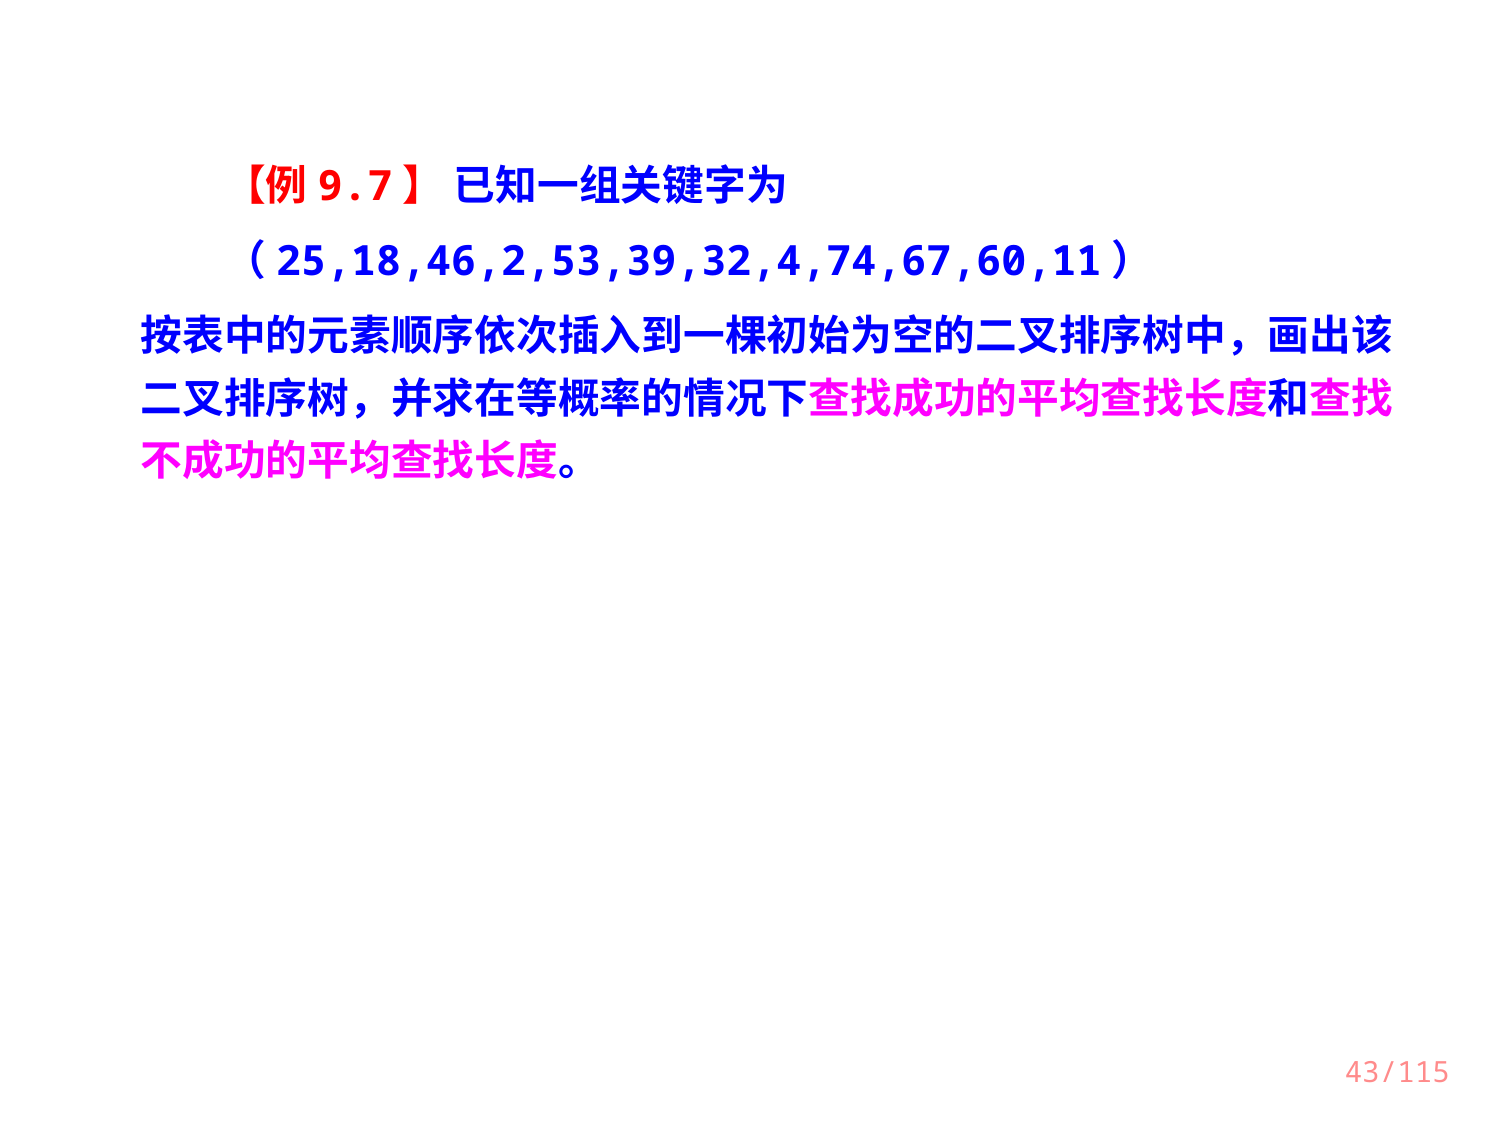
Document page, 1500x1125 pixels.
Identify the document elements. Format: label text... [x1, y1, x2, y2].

text_box 【例9.7】 已知一组关键字为 （25,18,46,2,53,39,32,4,74,67,60,11） 按表中的元素顺序依次插入到一棵初始为空的二叉排序树中，画出该二叉排序树，并求在等概率的情况下查找成功的平均查找长度和查找不成功的平均查找长度。 [115, 127, 1437, 504]
slide_number 43/115 [1293, 1042, 1465, 1103]
